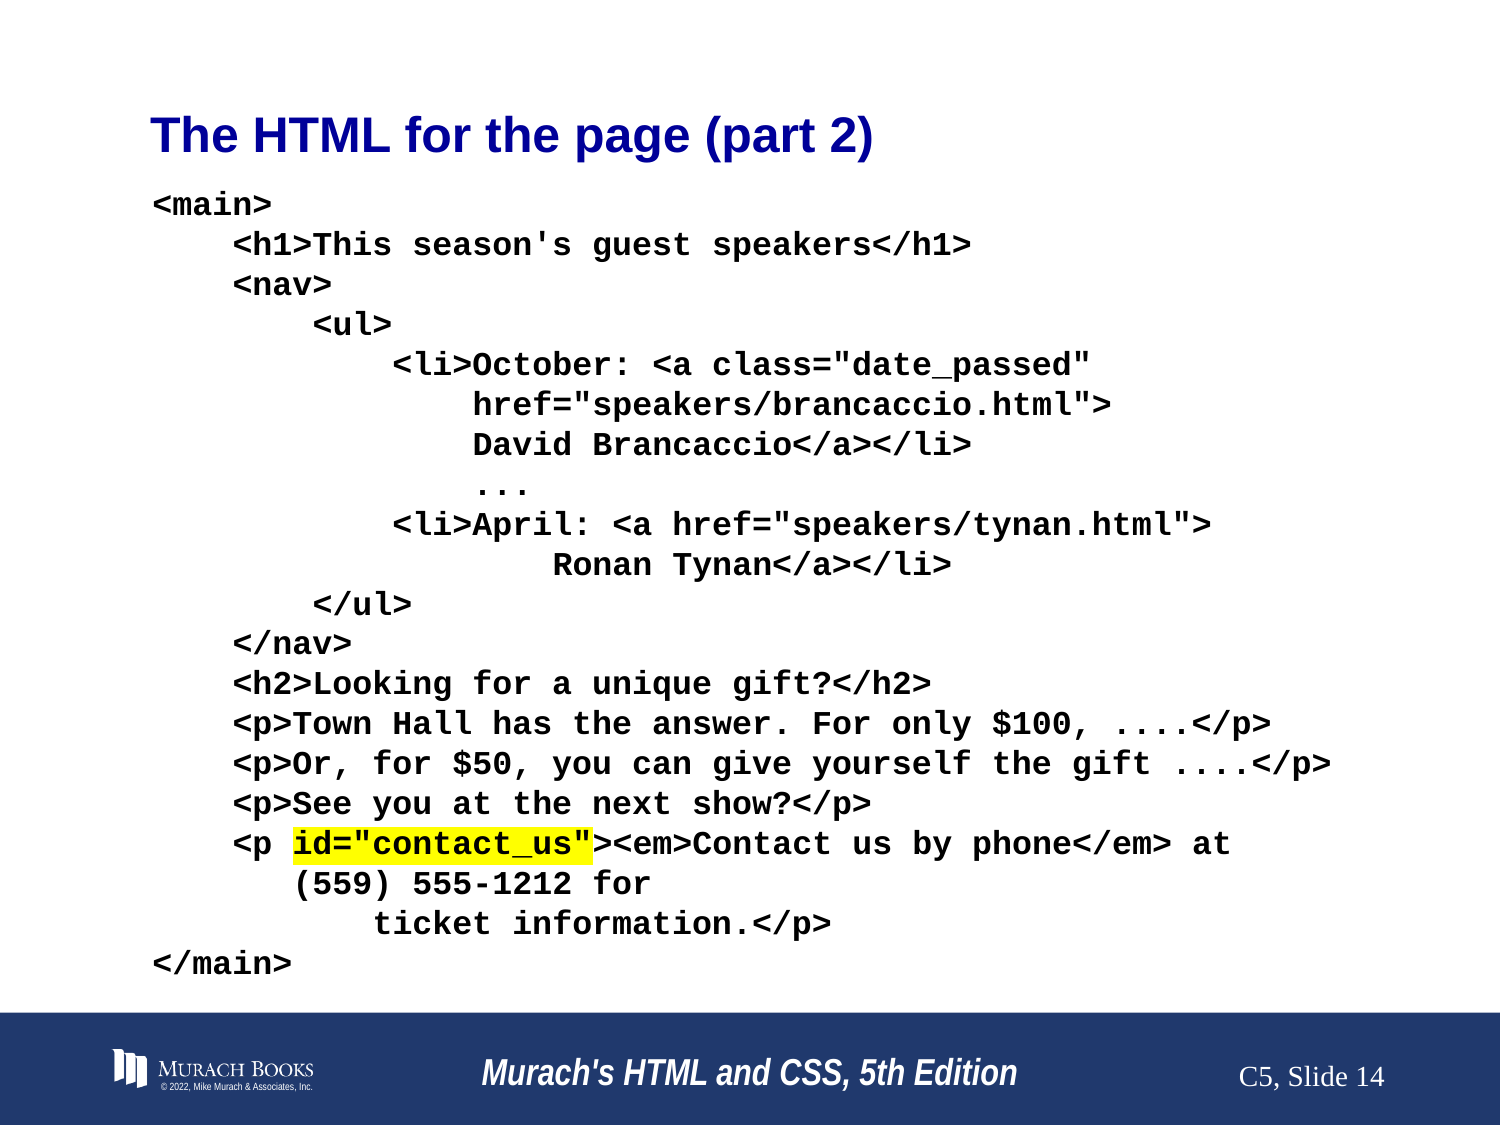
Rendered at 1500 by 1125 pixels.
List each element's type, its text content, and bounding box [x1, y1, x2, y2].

slide_number Murach's HTML and CSS, 5th Edition [463, 1025, 1050, 1100]
slide_number C5, Slide ‹#› [1087, 1025, 1400, 1100]
footer © 2022, Mike Murach & Associates, Inc. [12, 1025, 463, 1100]
list <main> <h1>This season's guest speakers</h1> <nav> <ul> <li>October: <a class="date_passed" href="speakers/brancaccio.html"> David Brancaccio</a></li> ... <li>April: <a href="speakers/tynan.html"> Ronan Tynan</a></li> </ul> </nav> <h2>Looking for a unique gift?</h2> <p>Town Hall has the answer. For only $100, ....</p> <p>Or, for $50, you can give yourself the gift ....</p> <p>See you at the next show?</p> <p id="contact_us"><em>Contact us by phone</em> at (559) 555-1212 for ticket information.</p> </main> [137, 174, 1375, 975]
title The HTML for the page (part 2) [150, 38, 1350, 174]
